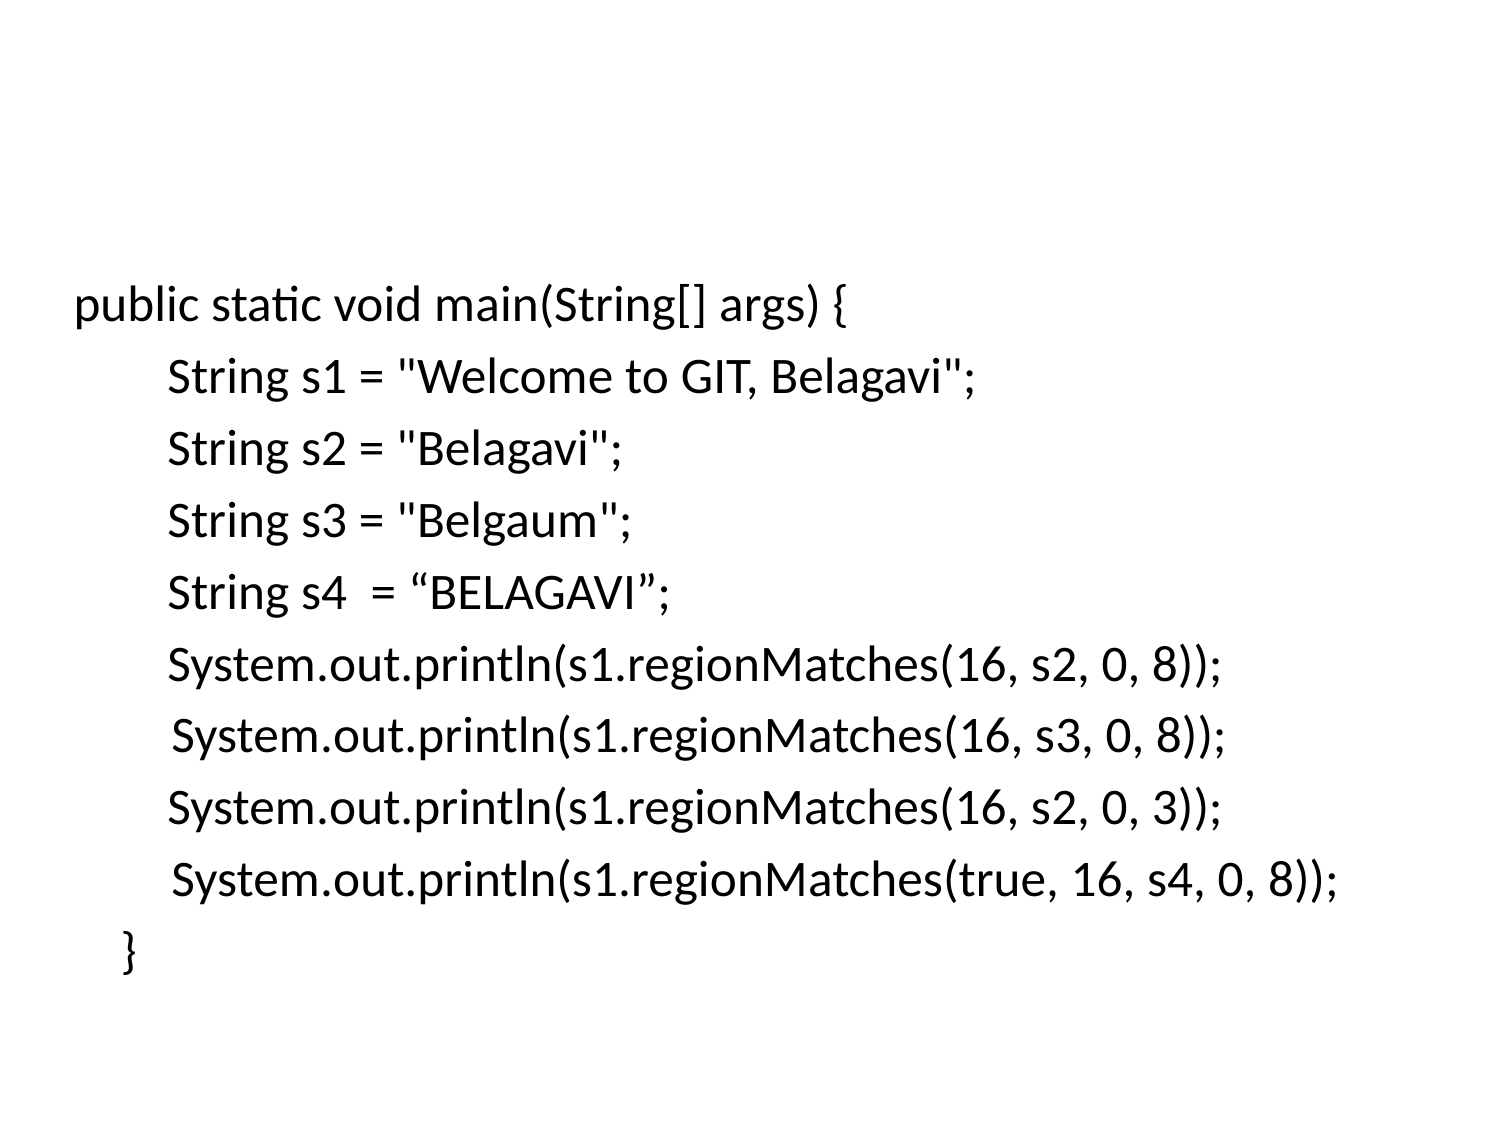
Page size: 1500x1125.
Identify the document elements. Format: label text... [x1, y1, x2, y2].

list public static void main(String[] args) { String s1 = "Welcome to GIT, Belagavi"; String s2 = "Belagavi"; String s3 = "Belgaum"; String s4 = “BELAGAVI”; System.out.println(s1.regionMatches(16, s2, 0, 8)); System.out.println(s1.regionMatches(16, s3, 0, 8)); System.out.println(s1.regionMatches(16, s2, 0, 3)); System.out.println(s1.regionMatches(true, 16, s4, 0, 8)); } [58, 262, 1484, 1005]
